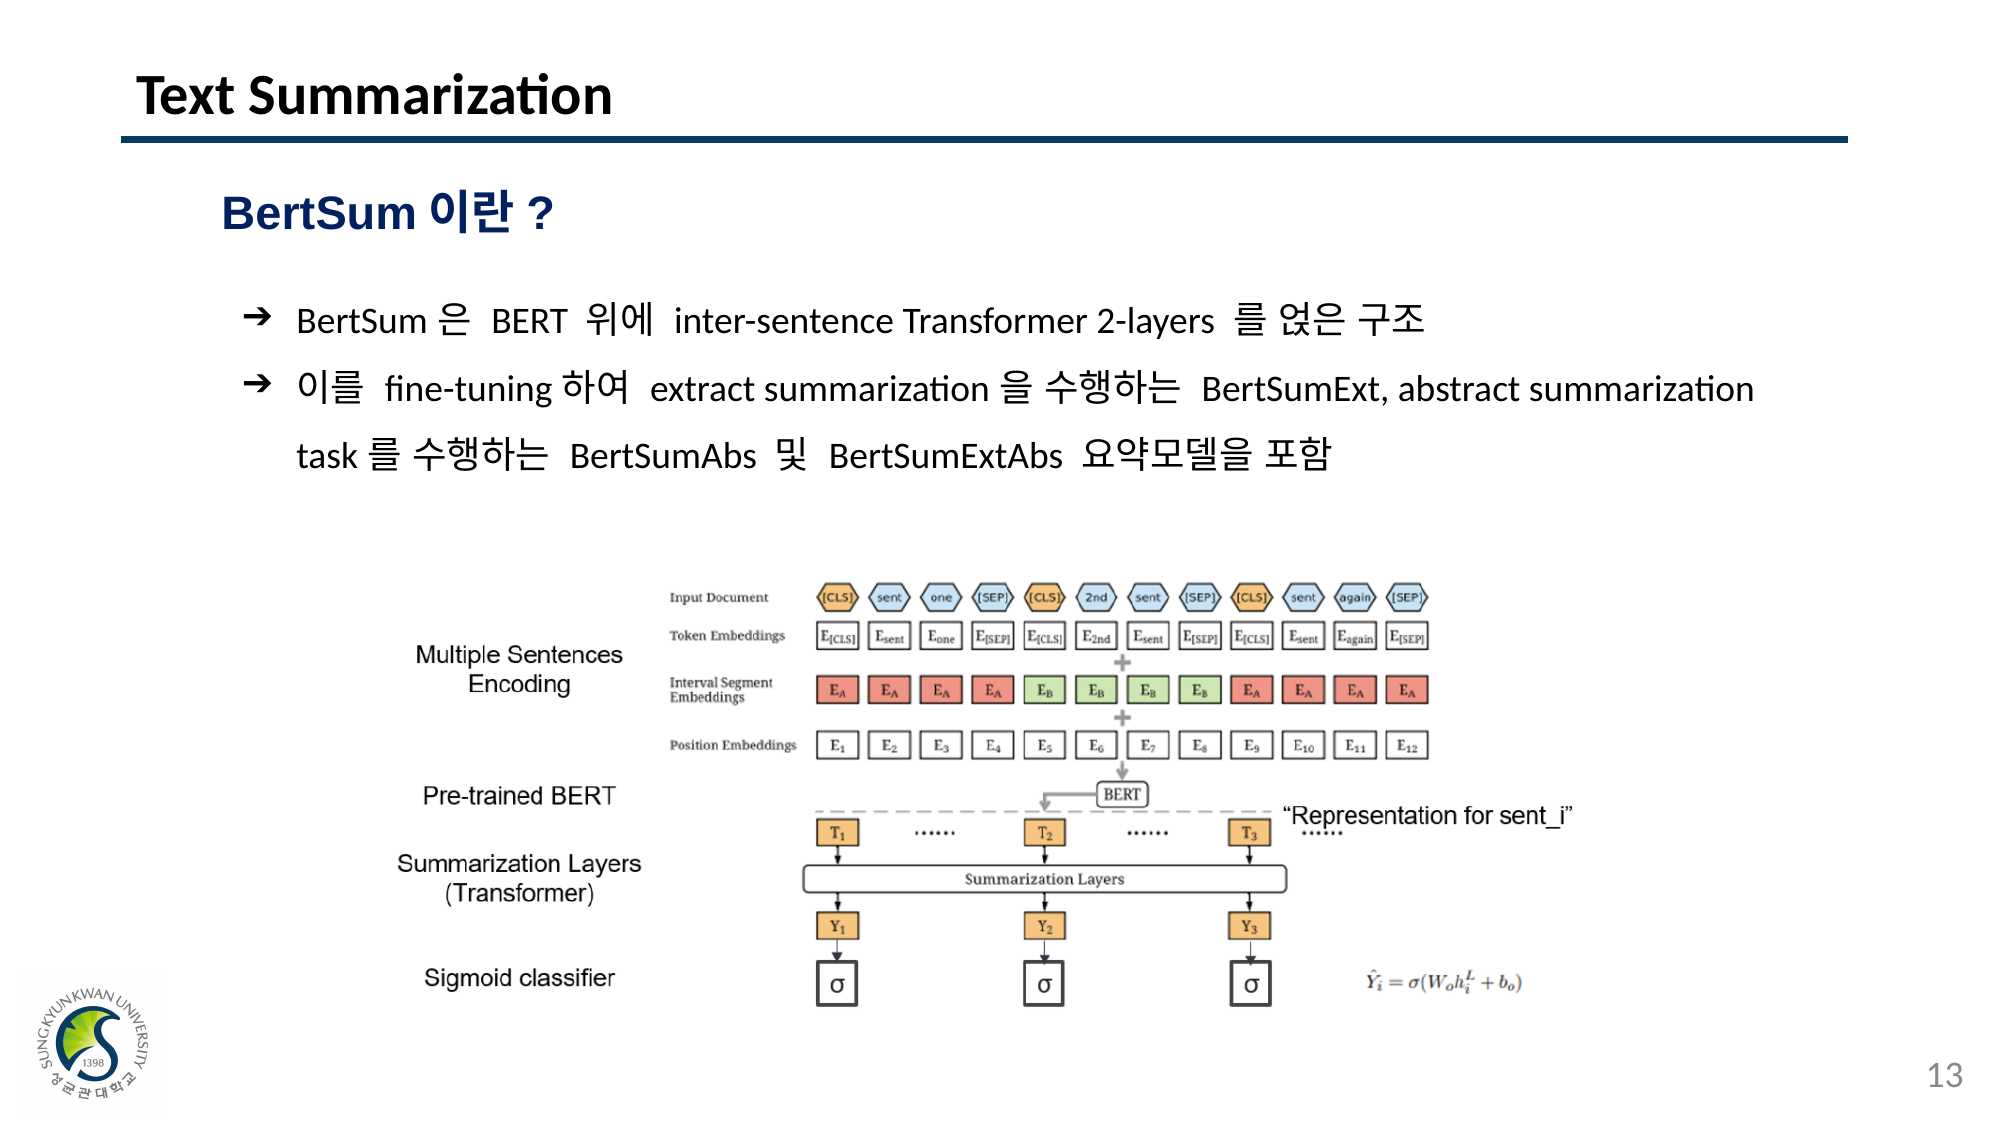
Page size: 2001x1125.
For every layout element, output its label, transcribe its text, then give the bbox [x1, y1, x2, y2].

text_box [121, 48, 1879, 140]
slide_number 12 [1528, 1042, 1979, 1103]
picture [385, 577, 1584, 1016]
picture [21, 971, 164, 1114]
text_box BertSum이란? BertSum은 BERT 위에 inter-sentence Transformer 2-layers 를 얹은 구조 이를 fine-tuning하여 extract summarization을 수행하는 BertSumExt, abstract summarization task를 수행하는 BertSumAbs 및 BertSumExtAbs 요약모델을 포함 [206, 151, 1794, 776]
